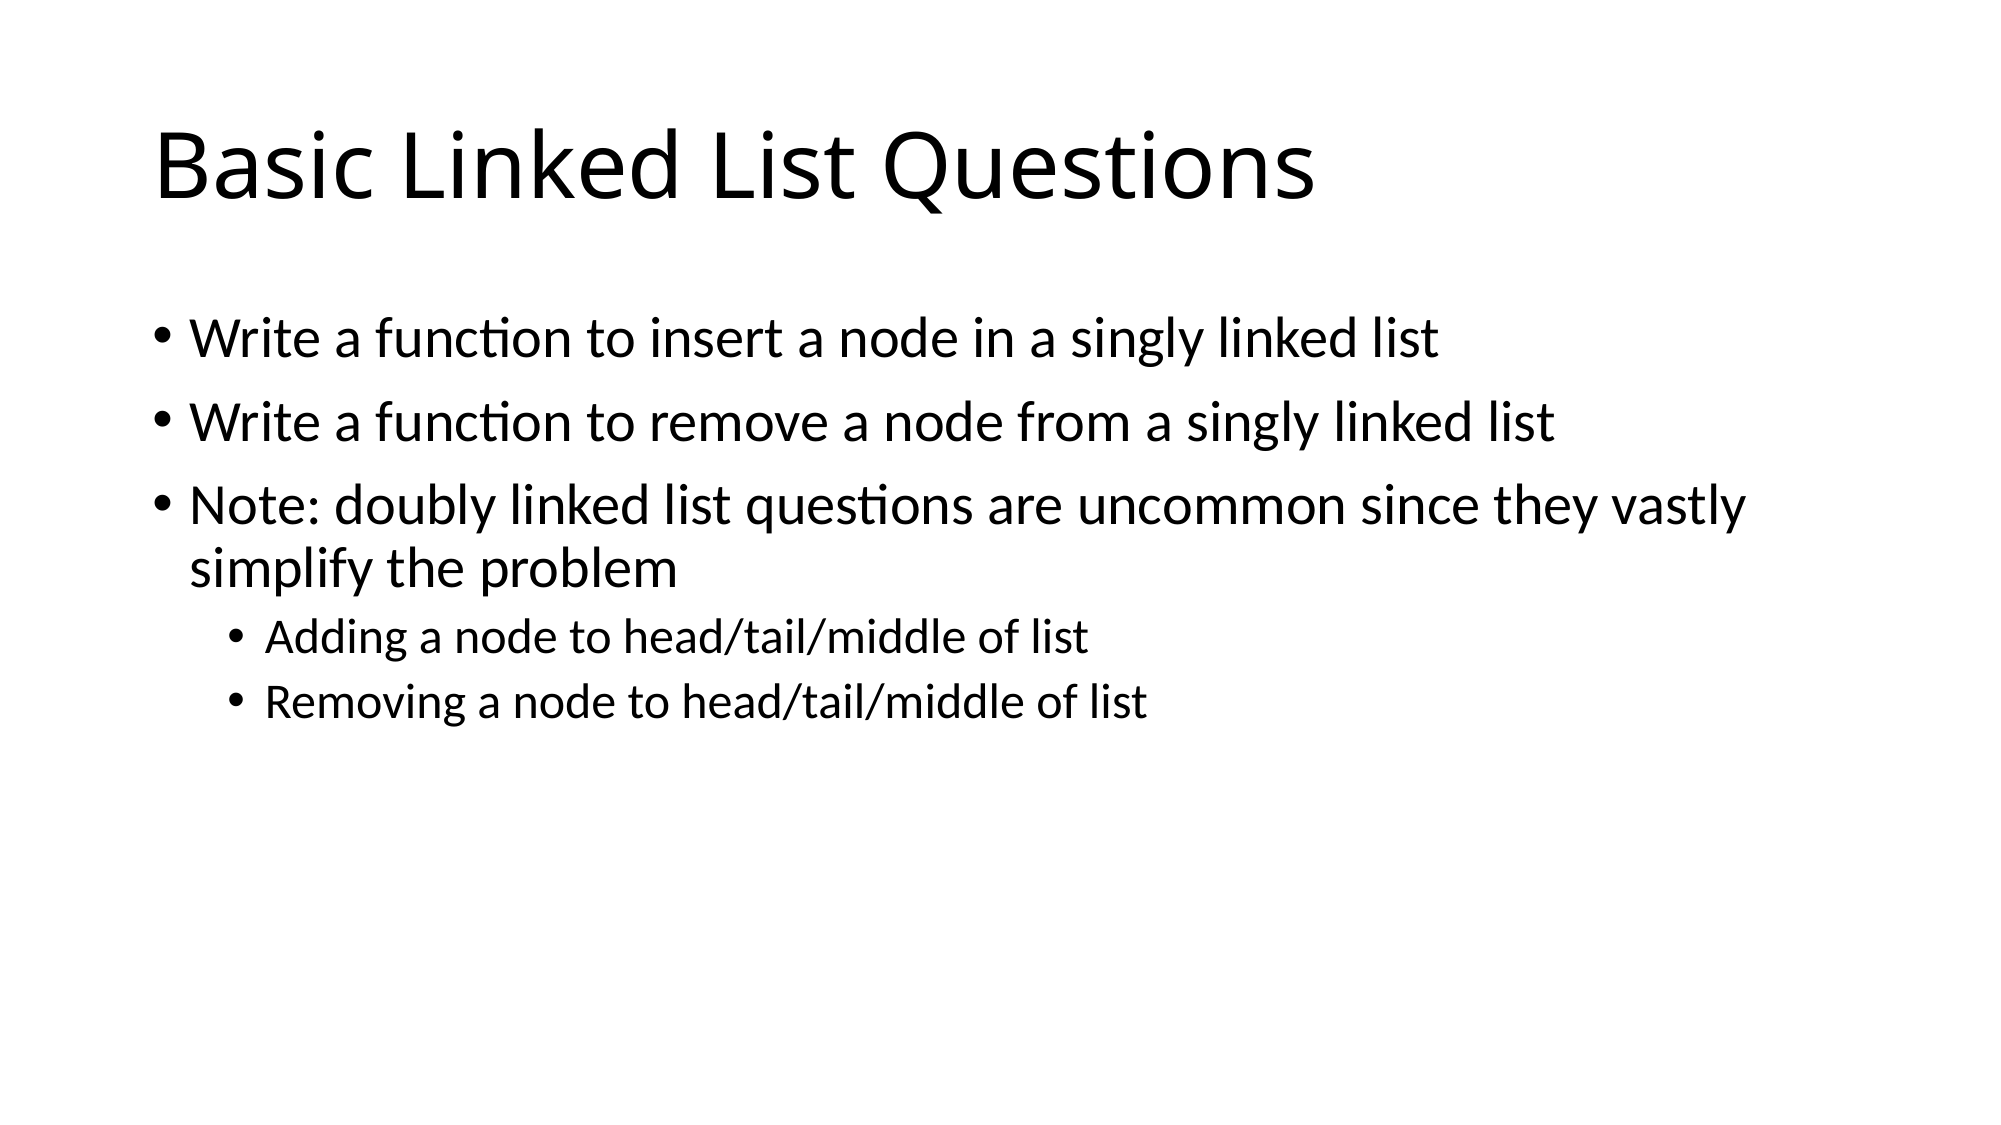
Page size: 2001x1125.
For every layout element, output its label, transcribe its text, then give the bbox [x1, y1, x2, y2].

title Basic Linked List Questions [137, 59, 1863, 278]
list Write a function to insert a node in a singly linked list Write a function to remove a node from a singly linked list Note: doubly linked list questions are uncommon since they vastly simplify the problem Adding a node to head/tail/middle of list Removing a node to head/tail/middle of list [137, 299, 1863, 1014]
